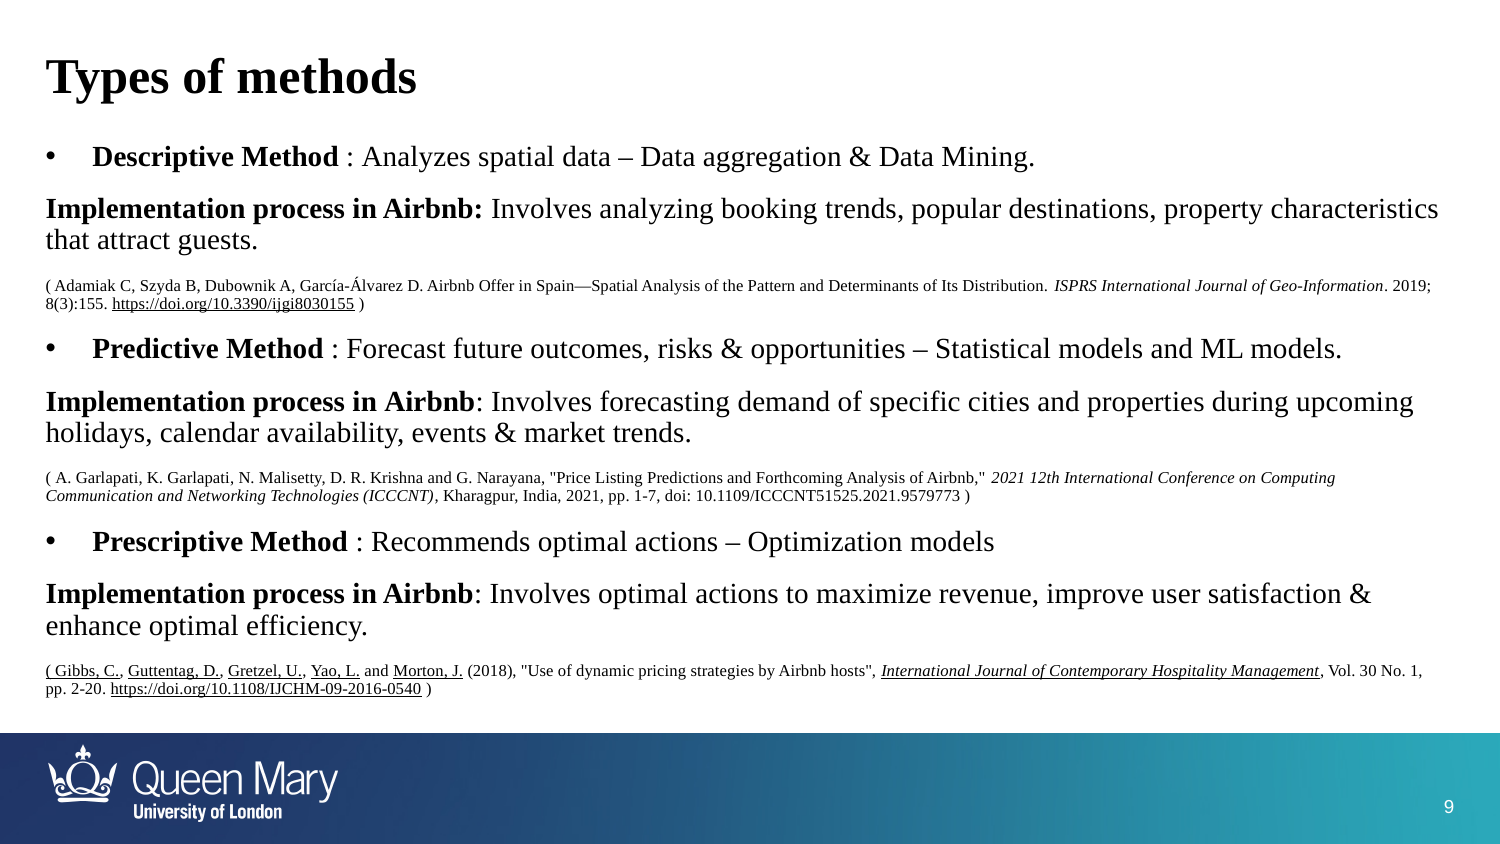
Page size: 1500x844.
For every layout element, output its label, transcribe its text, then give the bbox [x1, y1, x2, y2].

picture [0, 733, 1500, 844]
list Descriptive Method : Analyzes spatial data – Data aggregation & Data Mining. Implementation process in Airbnb: Involves analyzing booking trends, popular destinations, property characteristics that attract guests. ( Adamiak C, Szyda B, Dubownik A, García-Álvarez D. Airbnb Offer in Spain—Spatial Analysis of the Pattern and Determinants of Its Distribution. ISPRS International Journal of Geo-Information. 2019; 8(3):155. https://doi.org/10.3390/ijgi8030155 ) Predictive Method : Forecast future outcomes, risks & opportunities – Statistical models and ML models. Implementation process in Airbnb: Involves forecasting demand of specific cities and properties during upcoming holidays, calendar availability, events & market trends. ( A. Garlapati, K. Garlapati, N. Malisetty, D. R. Krishna and G. Narayana, "Price Listing Predictions and Forthcoming Analysis of Airbnb," 2021 12th International Conference on Computing Communication and Networking Technologies (ICCCNT), Kharagpur, India, 2021, pp. 1-7, doi: 10.1109/ICCCNT51525.2021.9579773 ) Prescriptive Method : Recommends optimal actions – Optimization models Implementation process in Airbnb: Involves optimal actions to maximize revenue, improve user satisfaction & enhance optimal efficiency. ( Gibbs, C., Guttentag, D., Gretzel, U., Yao, L. and Morton, J. (2018), "Use of dynamic pricing strategies by Airbnb hosts", International Journal of Contemporary Hospitality Management, Vol. 30 No. 1, pp. 2-20. https://doi.org/10.1108/IJCHM-09-2016-0540 ) [30, 133, 1462, 700]
list Types of methods [30, 43, 1455, 108]
